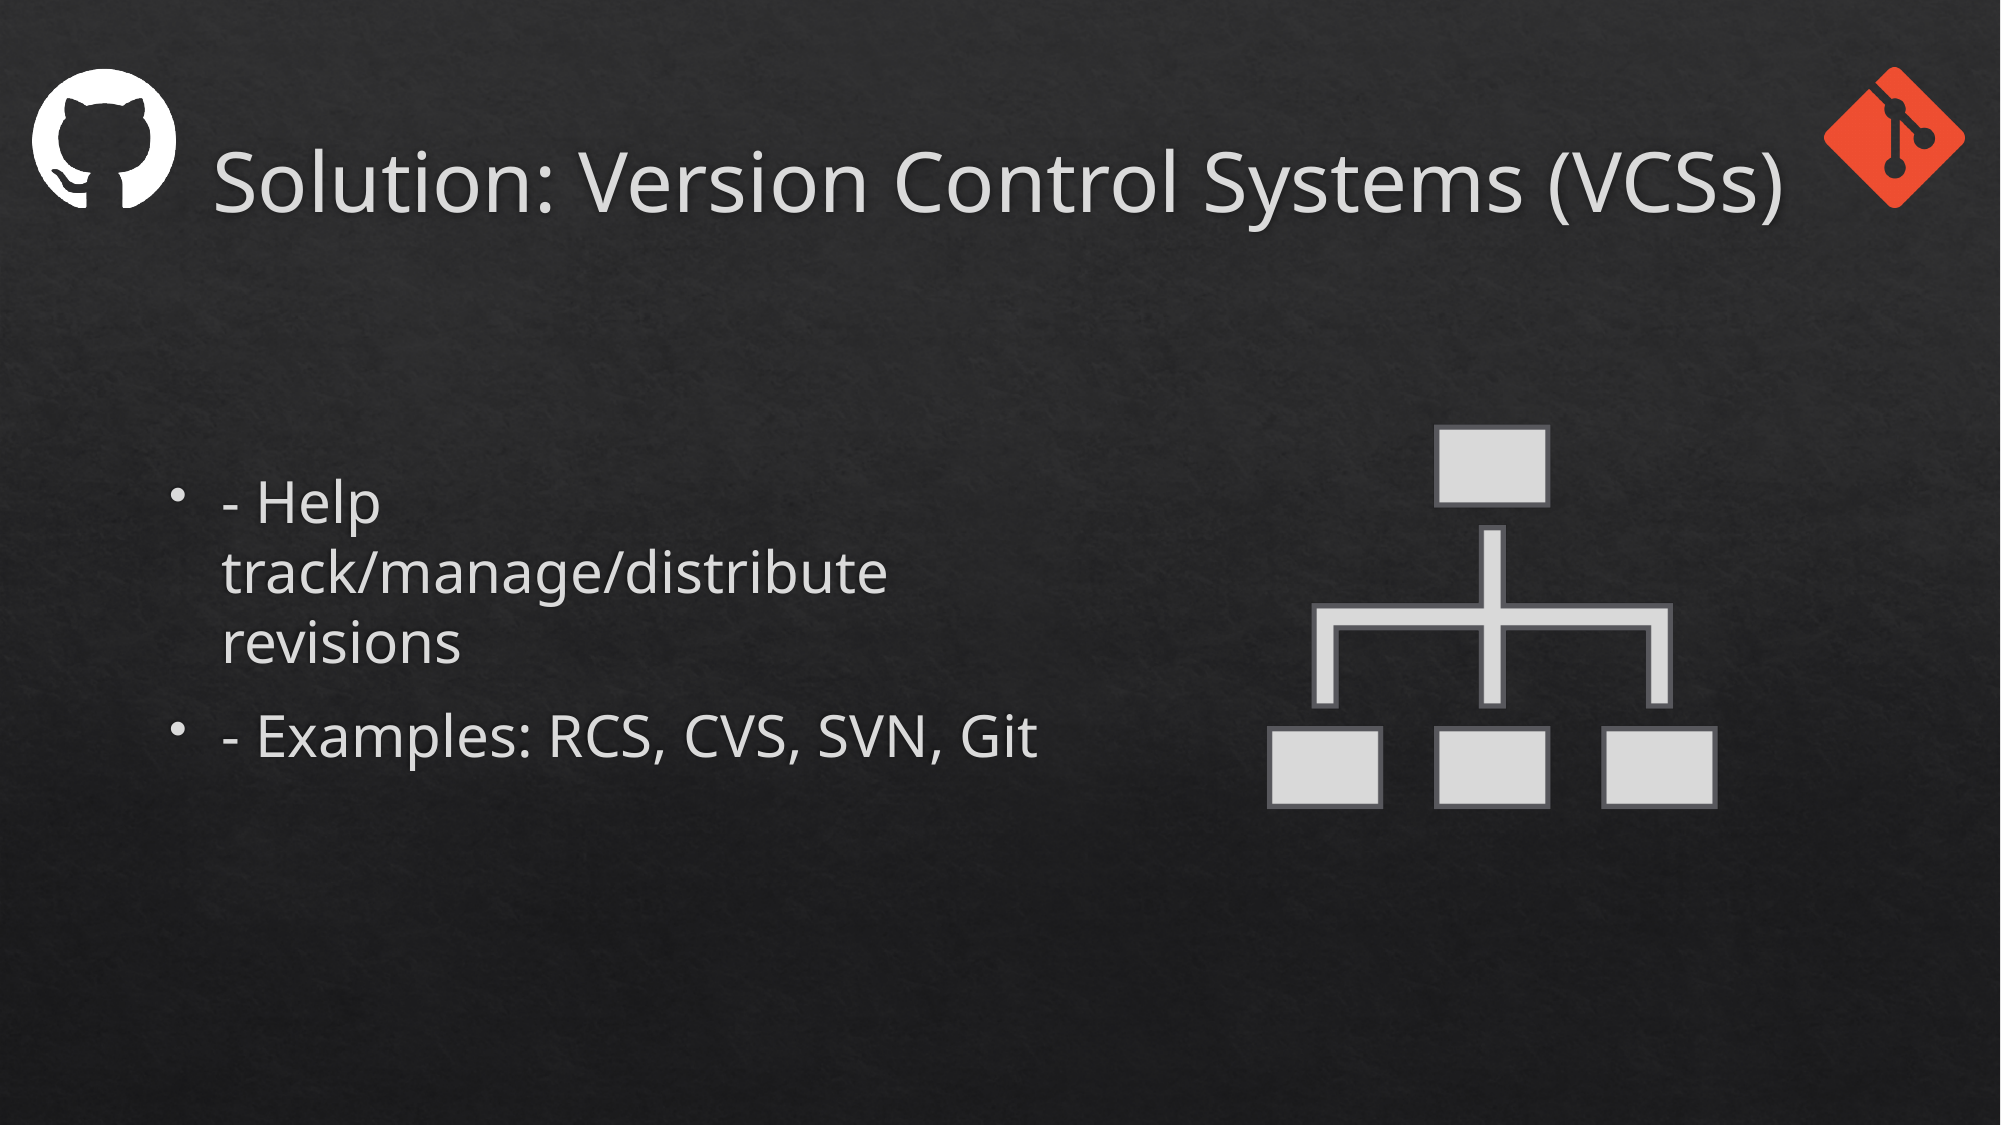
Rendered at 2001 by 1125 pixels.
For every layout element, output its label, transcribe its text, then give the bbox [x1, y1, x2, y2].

picture [1824, 67, 1965, 208]
title Solution: Version Control Systems (VCSs) [149, 99, 1849, 260]
picture [32, 67, 176, 208]
picture [1225, 349, 1761, 885]
list - Help track/manage/distribute revisions - Examples: RCS, CVS, SVN, Git [149, 284, 1060, 950]
